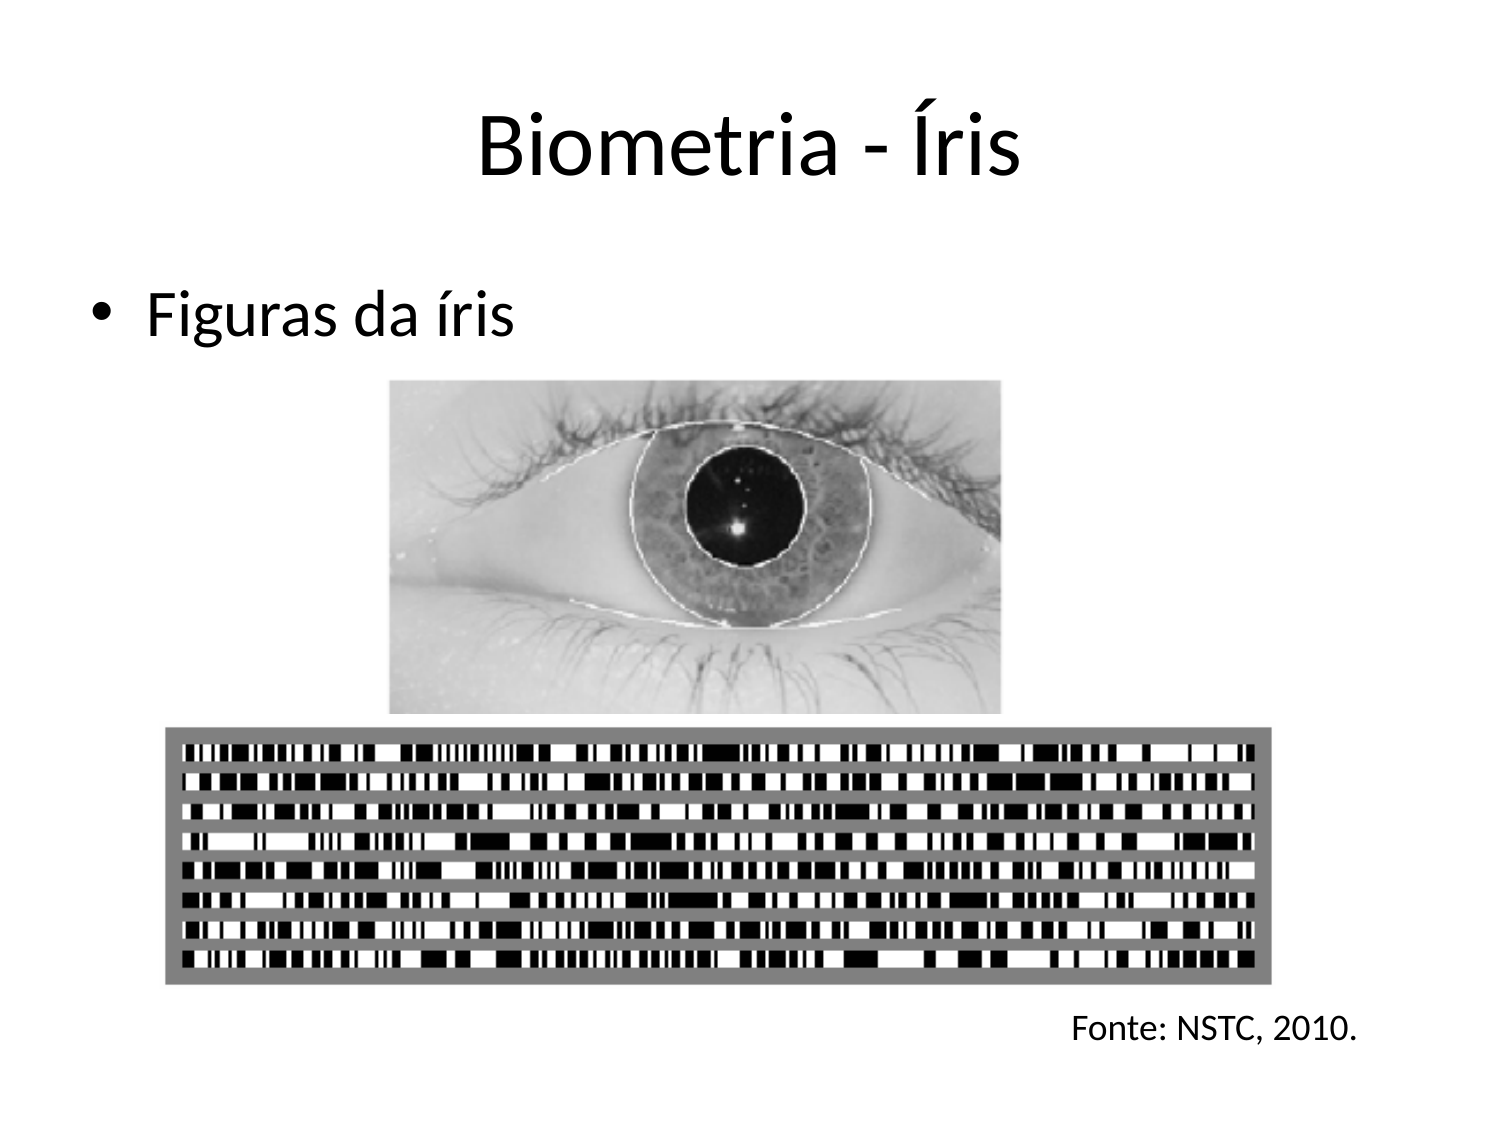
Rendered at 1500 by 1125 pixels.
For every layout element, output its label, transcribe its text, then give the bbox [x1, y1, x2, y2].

text_box Fonte: NSTC, 2010. [1056, 996, 1374, 1056]
picture [152, 351, 1302, 998]
title Biometria - Íris [75, 45, 1425, 233]
list Figuras da íris [75, 262, 1425, 1005]
